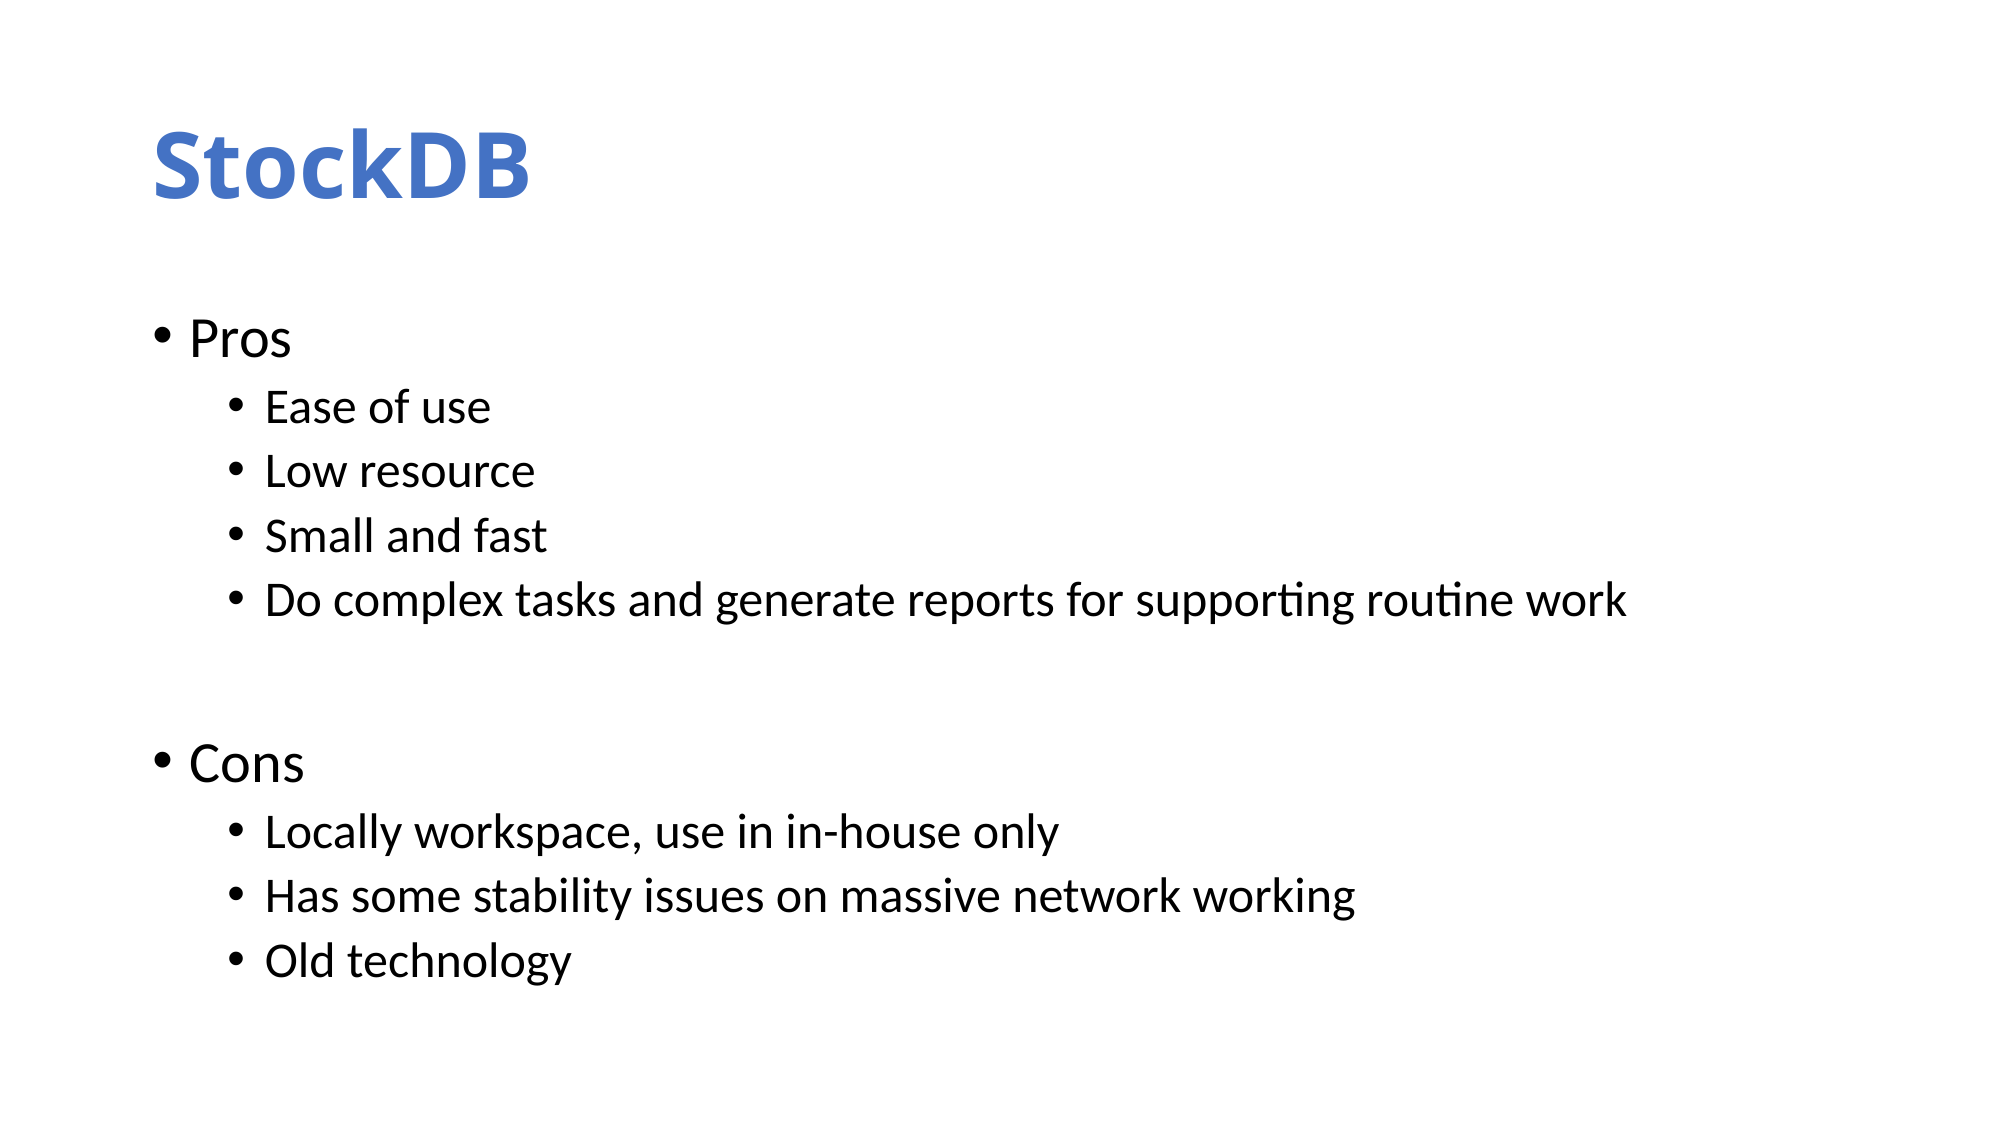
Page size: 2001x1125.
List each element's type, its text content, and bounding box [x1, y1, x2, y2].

list Pros Ease of use Low resource Small and fast Do complex tasks and generate reports for supporting routine work Cons Locally workspace, use in in-house only Has some stability issues on massive network working Old technology [137, 299, 1863, 1014]
title StockDB [137, 59, 1863, 278]
